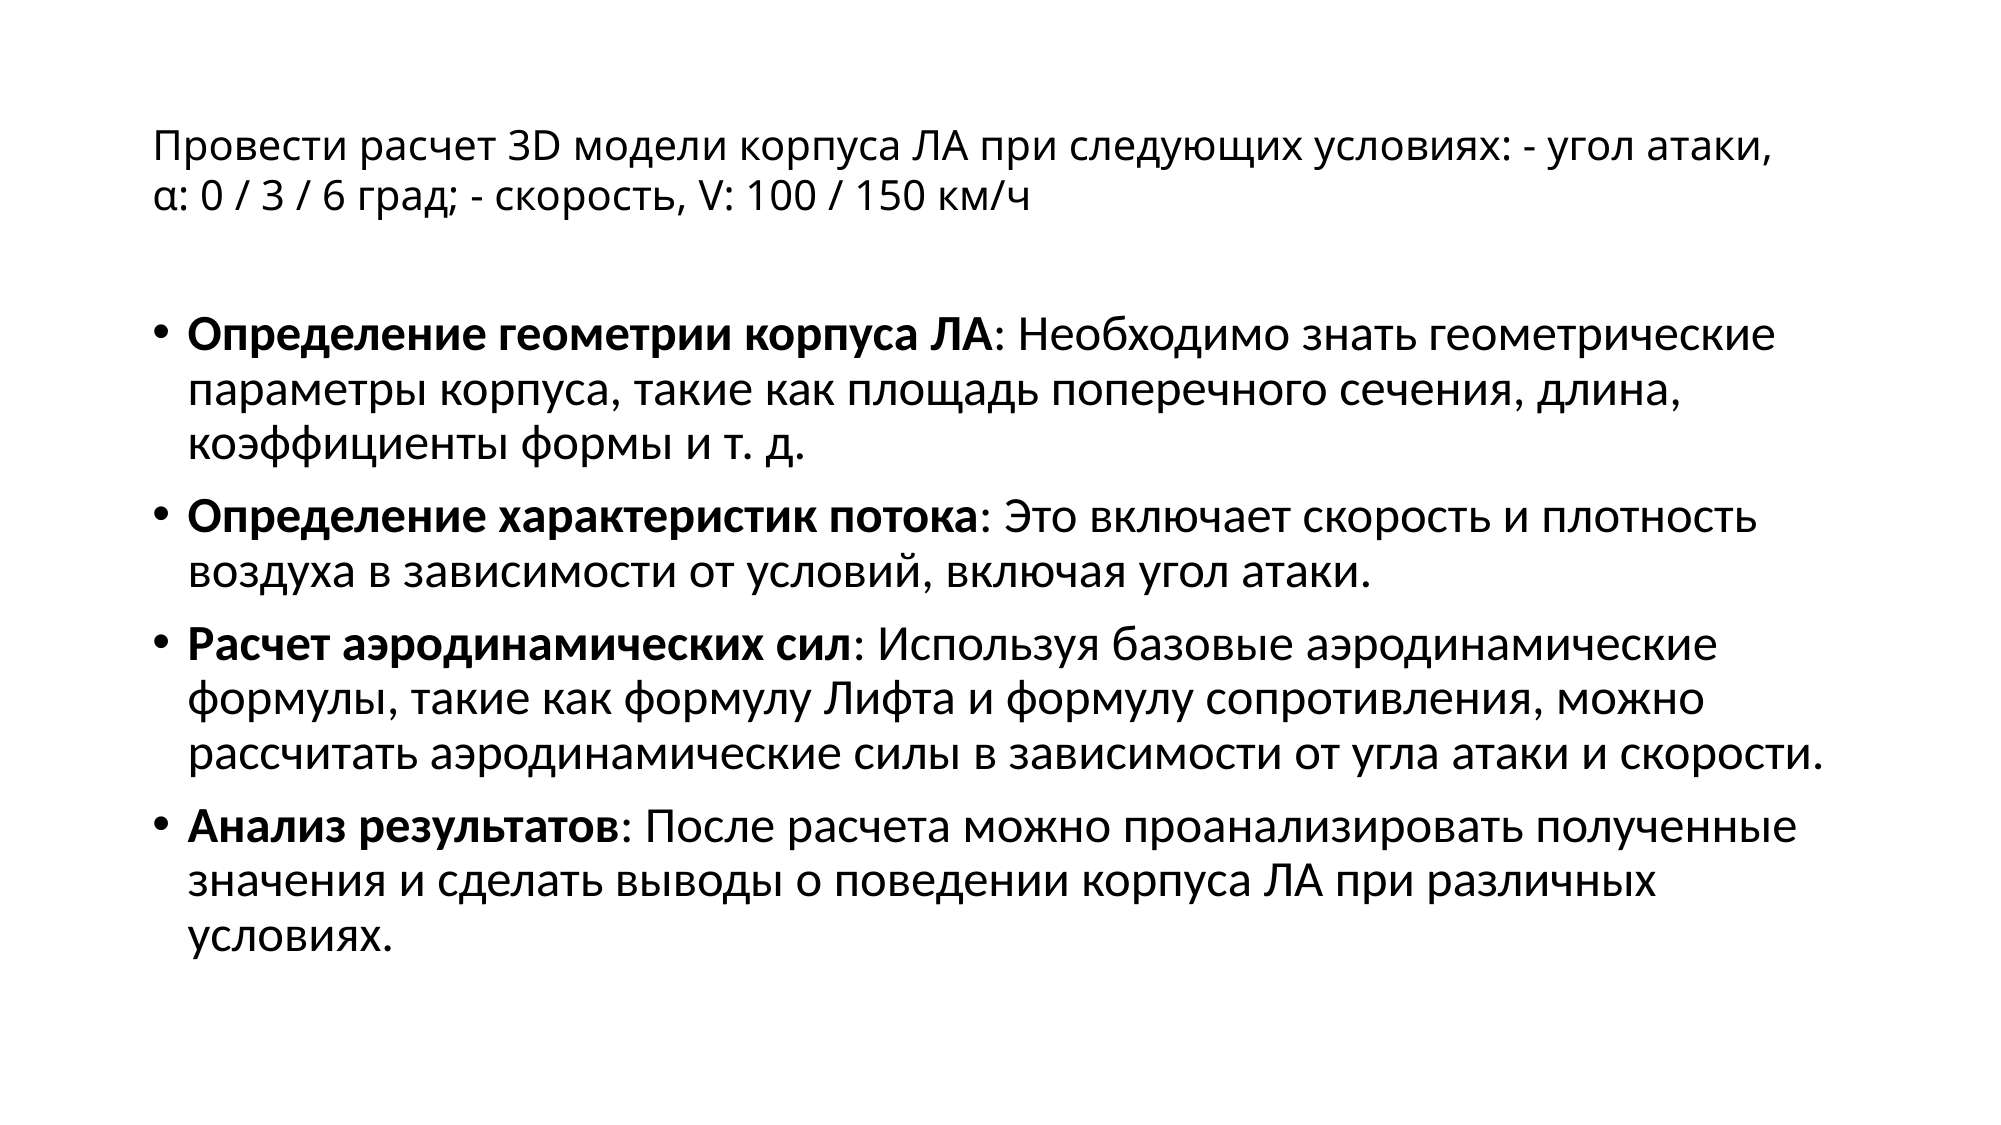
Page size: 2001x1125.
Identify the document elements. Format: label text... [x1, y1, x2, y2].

title Провести расчет 3D модели корпуса ЛА при следующих условиях: - угол атаки, α: 0 / 3 / 6 град; - скорость, V: 100 / 150 км/ч [137, 67, 1835, 271]
list Определение геометрии корпуса ЛА: Необходимо знать геометрические параметры корпуса, такие как площадь поперечного сечения, длина, коэффициенты формы и т. д. Определение характеристик потока: Это включает скорость и плотность воздуха в зависимости от условий, включая угол атаки. Расчет аэродинамических сил: Используя базовые аэродинамические формулы, такие как формулу Лифта и формулу сопротивления, можно рассчитать аэродинамические силы в зависимости от угла атаки и скорости. Анализ результатов: После расчета можно проанализировать полученные значения и сделать выводы о поведении корпуса ЛА при различных условиях. [137, 299, 1863, 1014]
